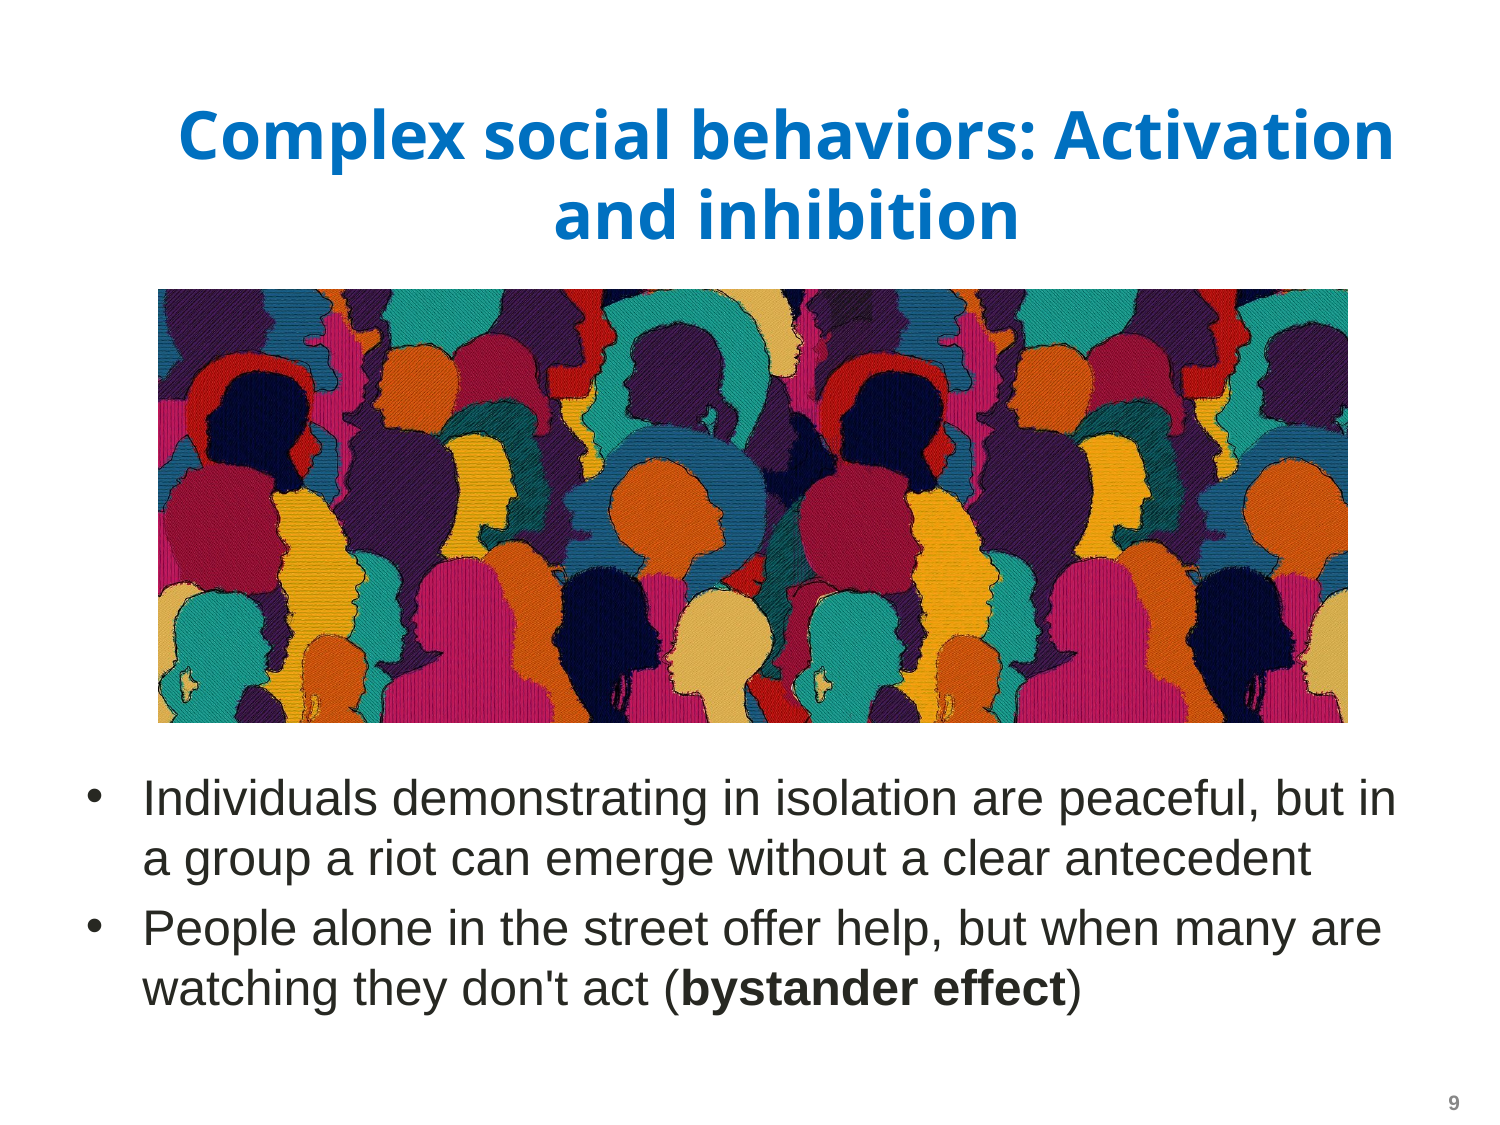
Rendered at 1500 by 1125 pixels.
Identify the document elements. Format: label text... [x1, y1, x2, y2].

title Complex social behaviors: Activation and inhibition [150, 117, 1425, 229]
list Individuals demonstrating in isolation are peaceful, but in a group a riot can emerge without a clear antecedent People alone in the street offer help, but when many are watching they don't act (bystander effect) [70, 758, 1442, 1069]
picture [157, 288, 1349, 723]
